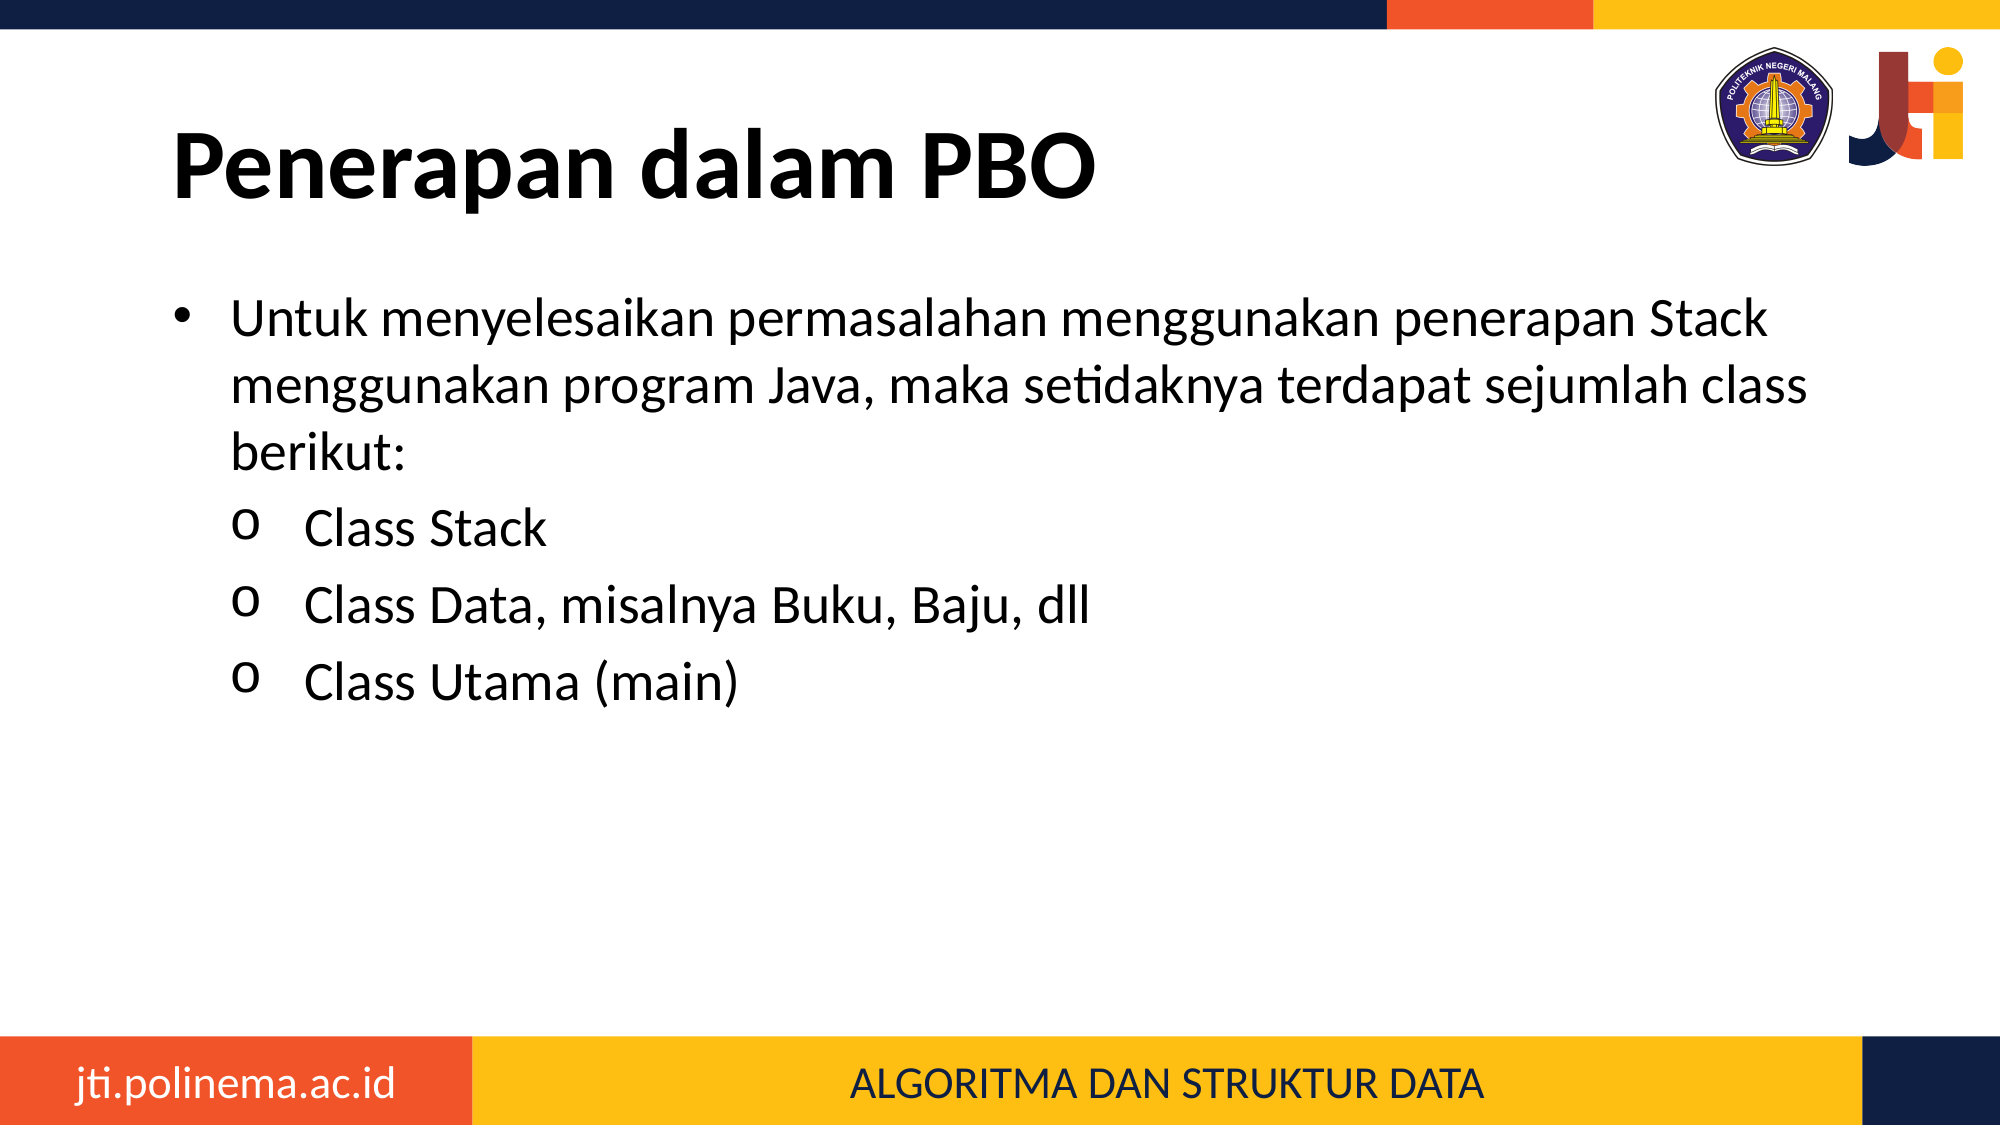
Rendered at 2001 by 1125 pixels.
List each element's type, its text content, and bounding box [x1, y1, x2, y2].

list Untuk menyelesaikan permasalahan menggunakan penerapan Stack menggunakan program Java, maka setidaknya terdapat sejumlah class berikut: Class Stack Class Data, misalnya Buku, Baju, dll Class Utama (main) [157, 265, 1843, 1007]
picture [1715, 47, 1833, 97]
title Penerapan dalam PBO [157, 97, 1843, 223]
